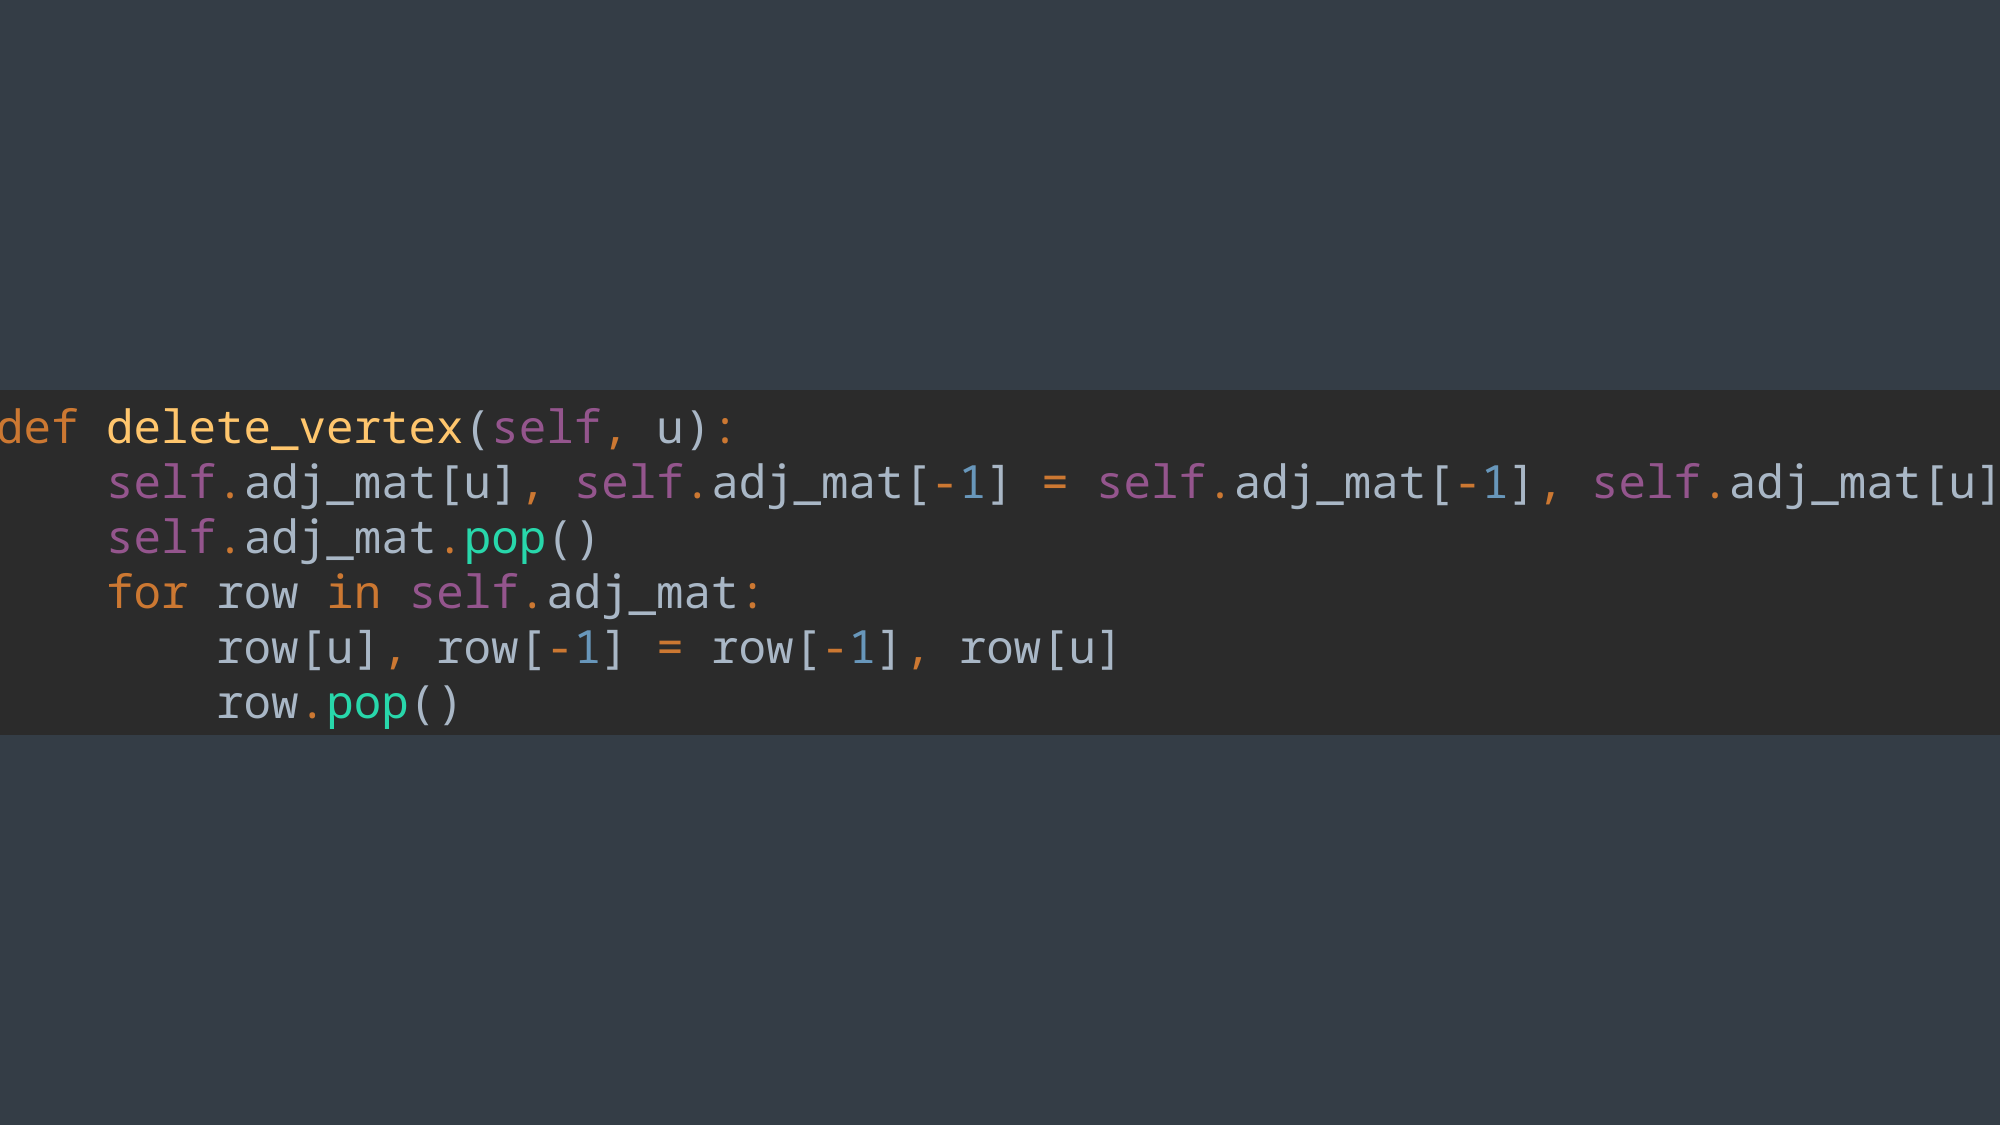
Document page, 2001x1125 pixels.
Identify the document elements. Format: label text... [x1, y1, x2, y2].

text_box def delete_vertex(self, u): self.adj_mat[u], self.adj_mat[-1] = self.adj_mat[-1], self.adj_mat[u] self.adj_mat.pop() for row in self.adj_mat: row[u], row[-1] = row[-1], row[u] row.pop() [0, 390, 2000, 735]
